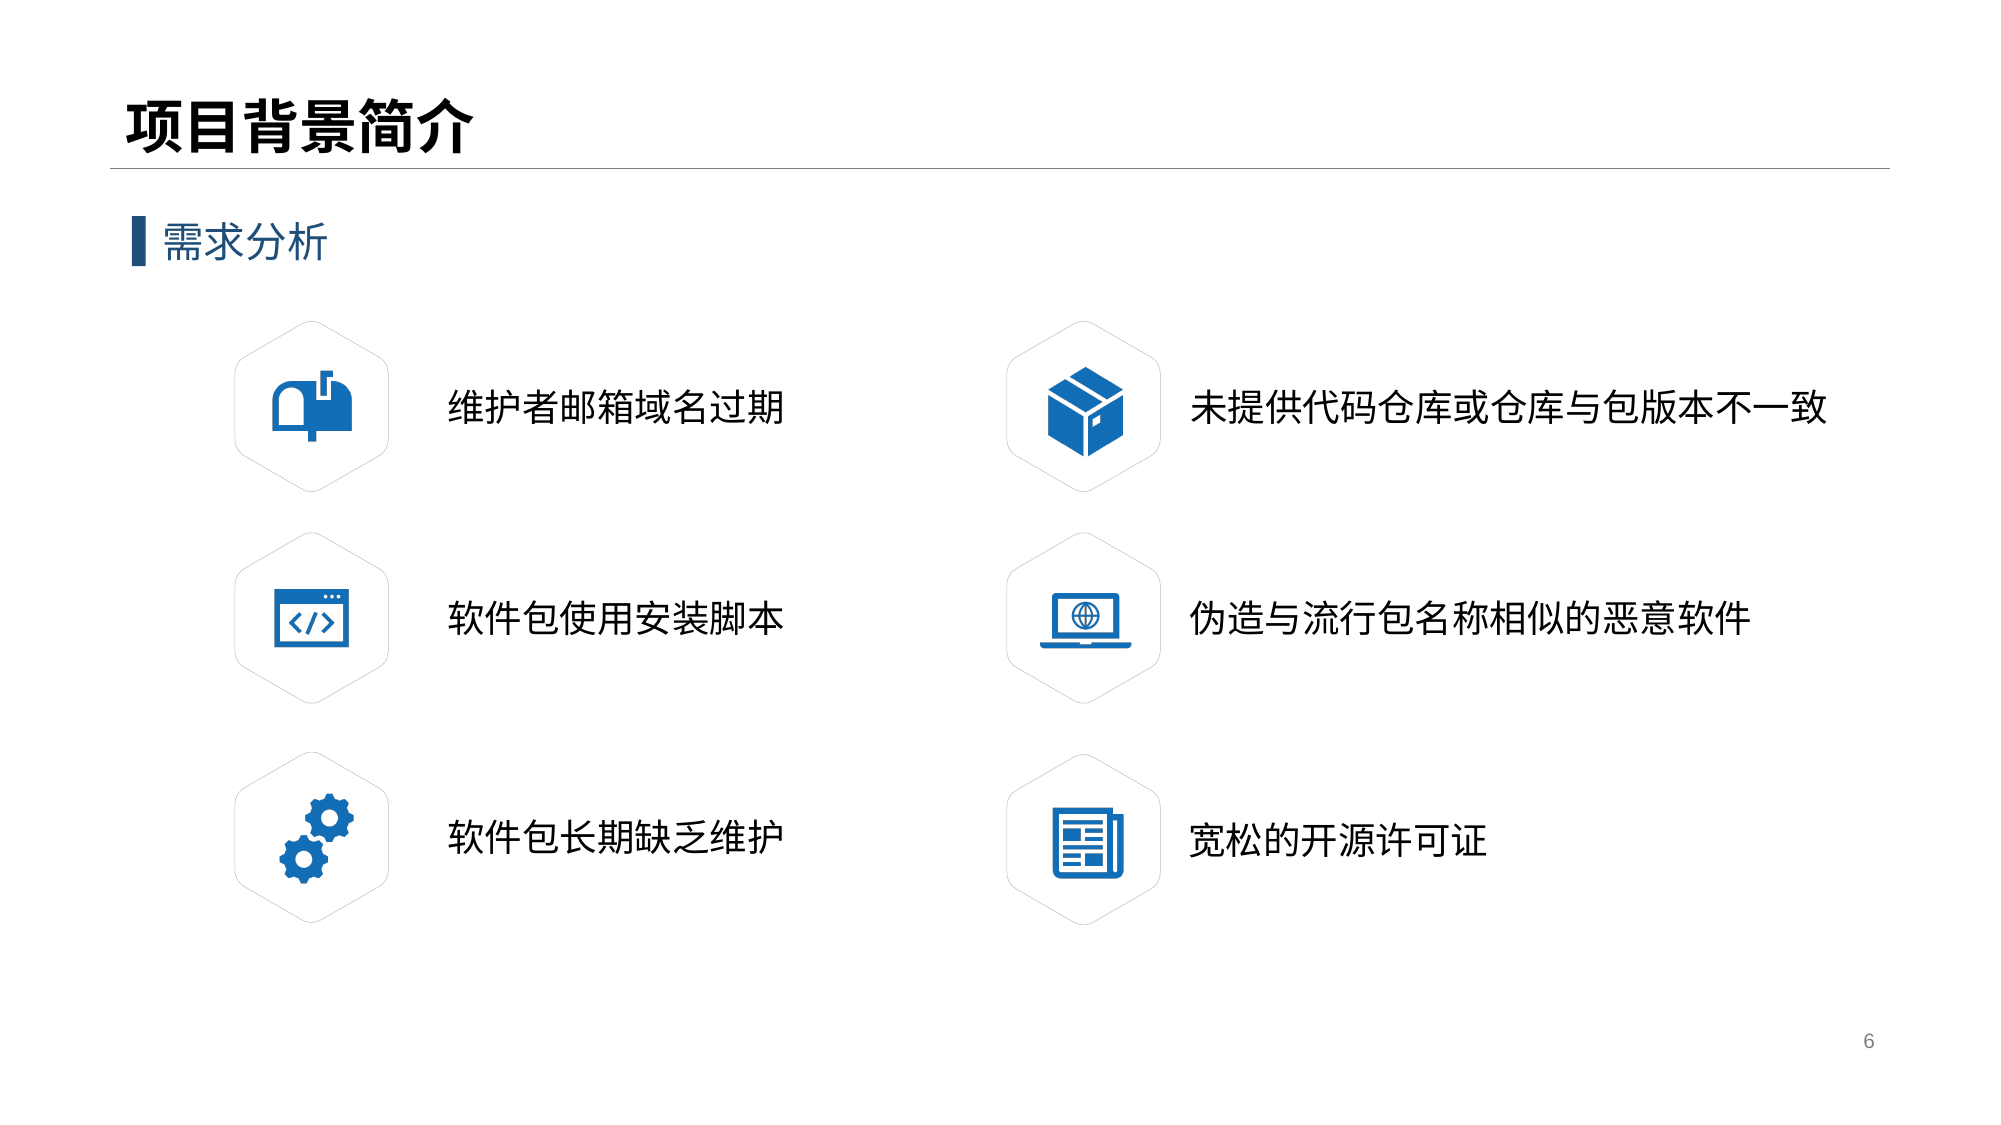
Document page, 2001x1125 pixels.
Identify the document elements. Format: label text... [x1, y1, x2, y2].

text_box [234, 321, 802, 492]
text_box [1006, 754, 1506, 925]
text_box 需求分析 [162, 199, 498, 284]
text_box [234, 752, 802, 923]
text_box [234, 532, 802, 704]
picture [262, 784, 371, 893]
picture [1038, 573, 1133, 668]
picture [267, 573, 356, 663]
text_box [1006, 321, 1846, 492]
slide_number 6 [1412, 1023, 1890, 1058]
title 项目背景简介 [109, 0, 1890, 169]
text_box [131, 216, 146, 267]
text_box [1006, 532, 1771, 704]
picture [1038, 793, 1138, 894]
picture [1031, 357, 1140, 466]
